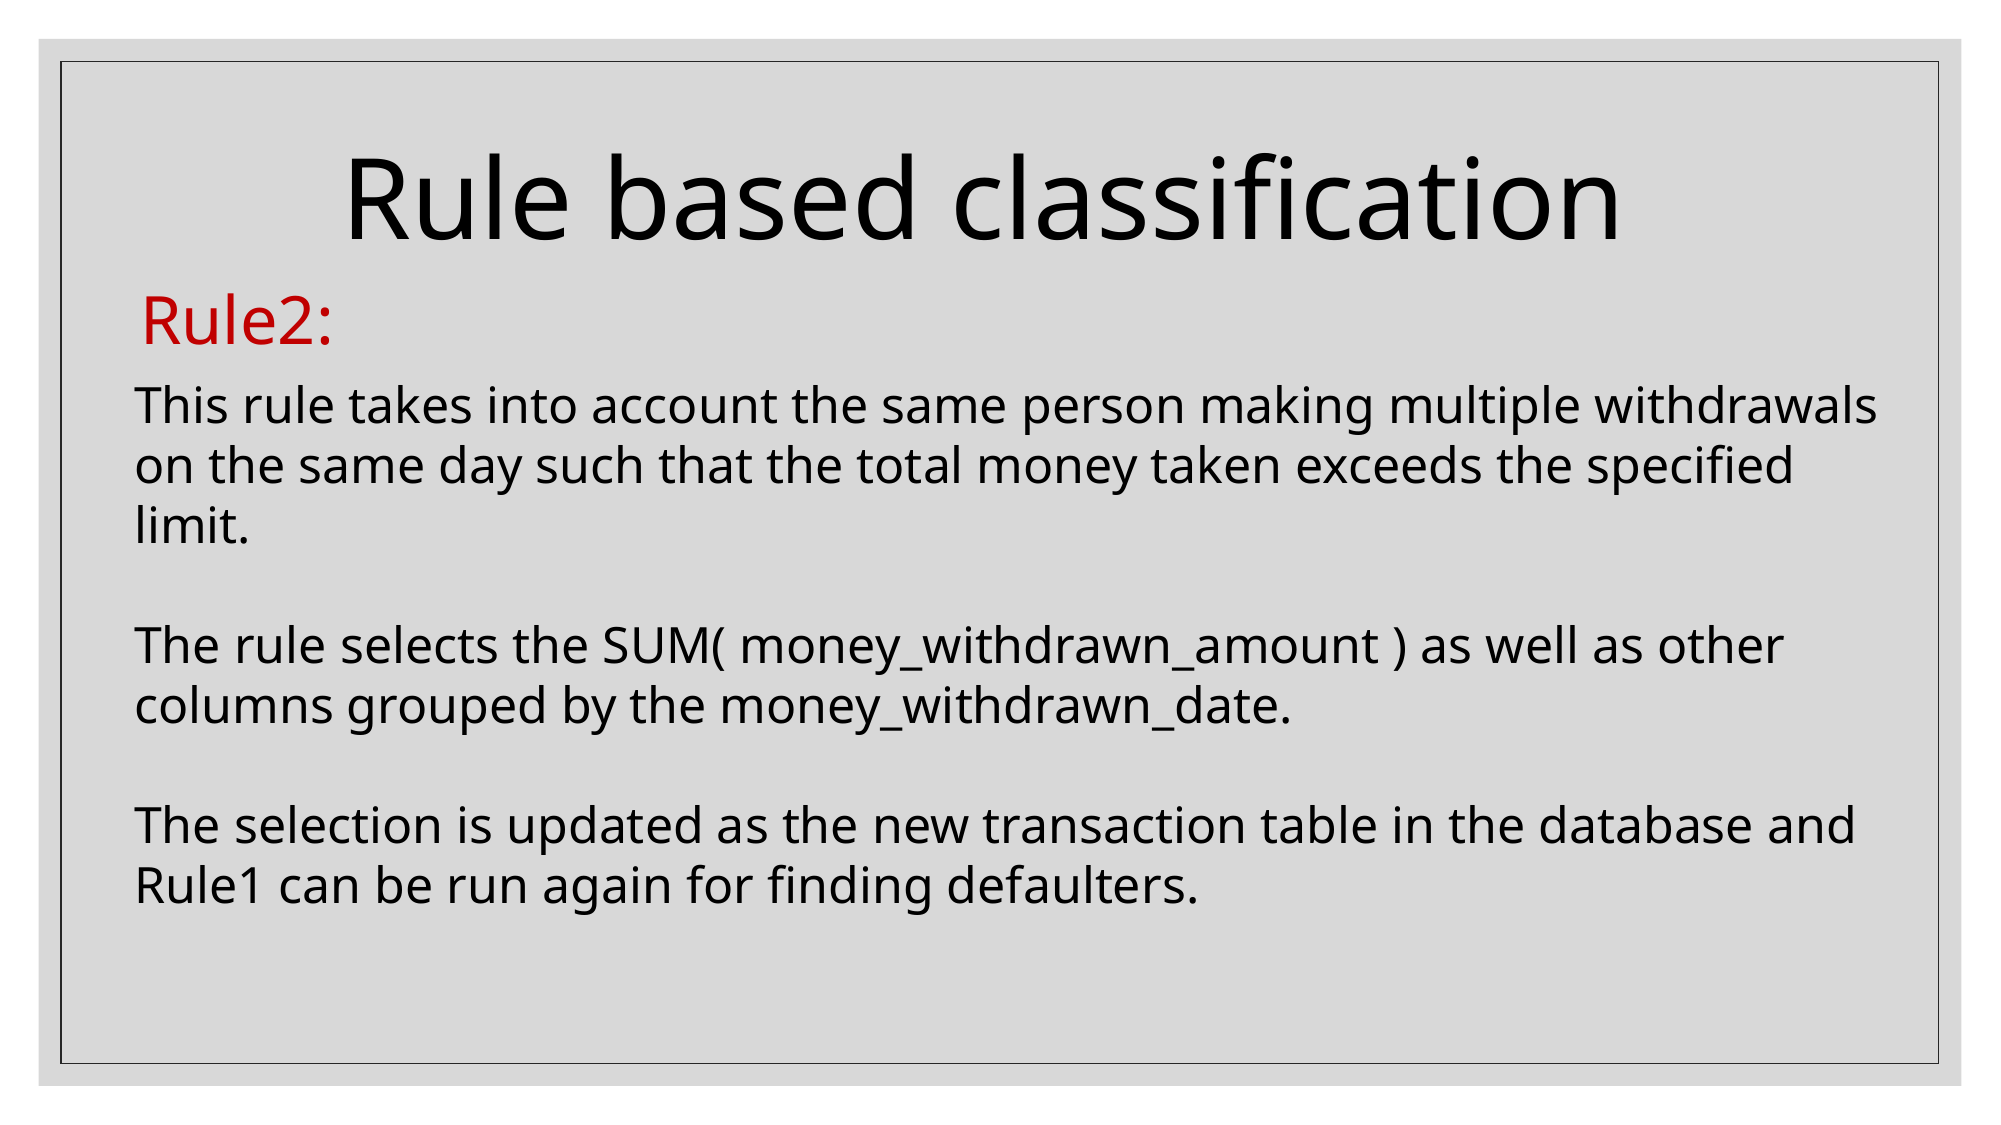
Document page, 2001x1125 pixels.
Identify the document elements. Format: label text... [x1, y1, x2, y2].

text_box This rule takes into account the same person making multiple withdrawals on the same day such that the total money taken exceeds the specified limit. The rule selects the SUM( money_withdrawn_amount ) as well as other columns grouped by the money_withdrawn_date. The selection is updated as the new transaction table in the database and Rule1 can be run again for finding defaulters. [119, 366, 1902, 1042]
text_box Rule based classification [326, 119, 1641, 270]
text_box Rule2: [57, 270, 418, 366]
